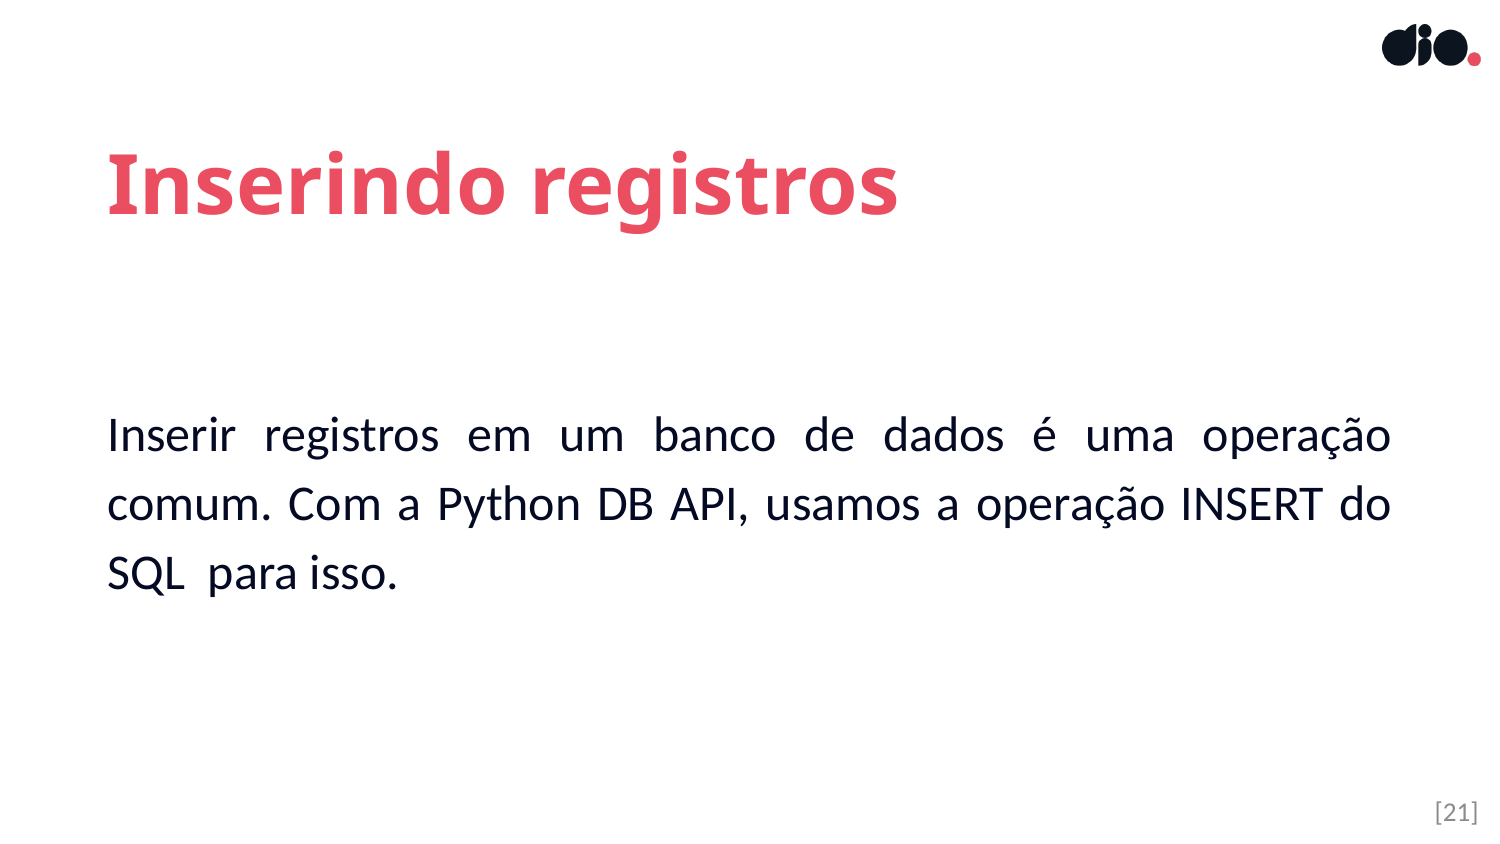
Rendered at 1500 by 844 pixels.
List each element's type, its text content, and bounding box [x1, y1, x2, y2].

slide_number [21] [1403, 779, 1494, 844]
text_box Inserindo registros [92, 104, 1408, 243]
picture [1382, 24, 1481, 66]
text_box Inserir registros em um banco de dados é uma operação comum. Com a Python DB API, usamos a operação INSERT do SQL para isso. [92, 243, 1408, 749]
